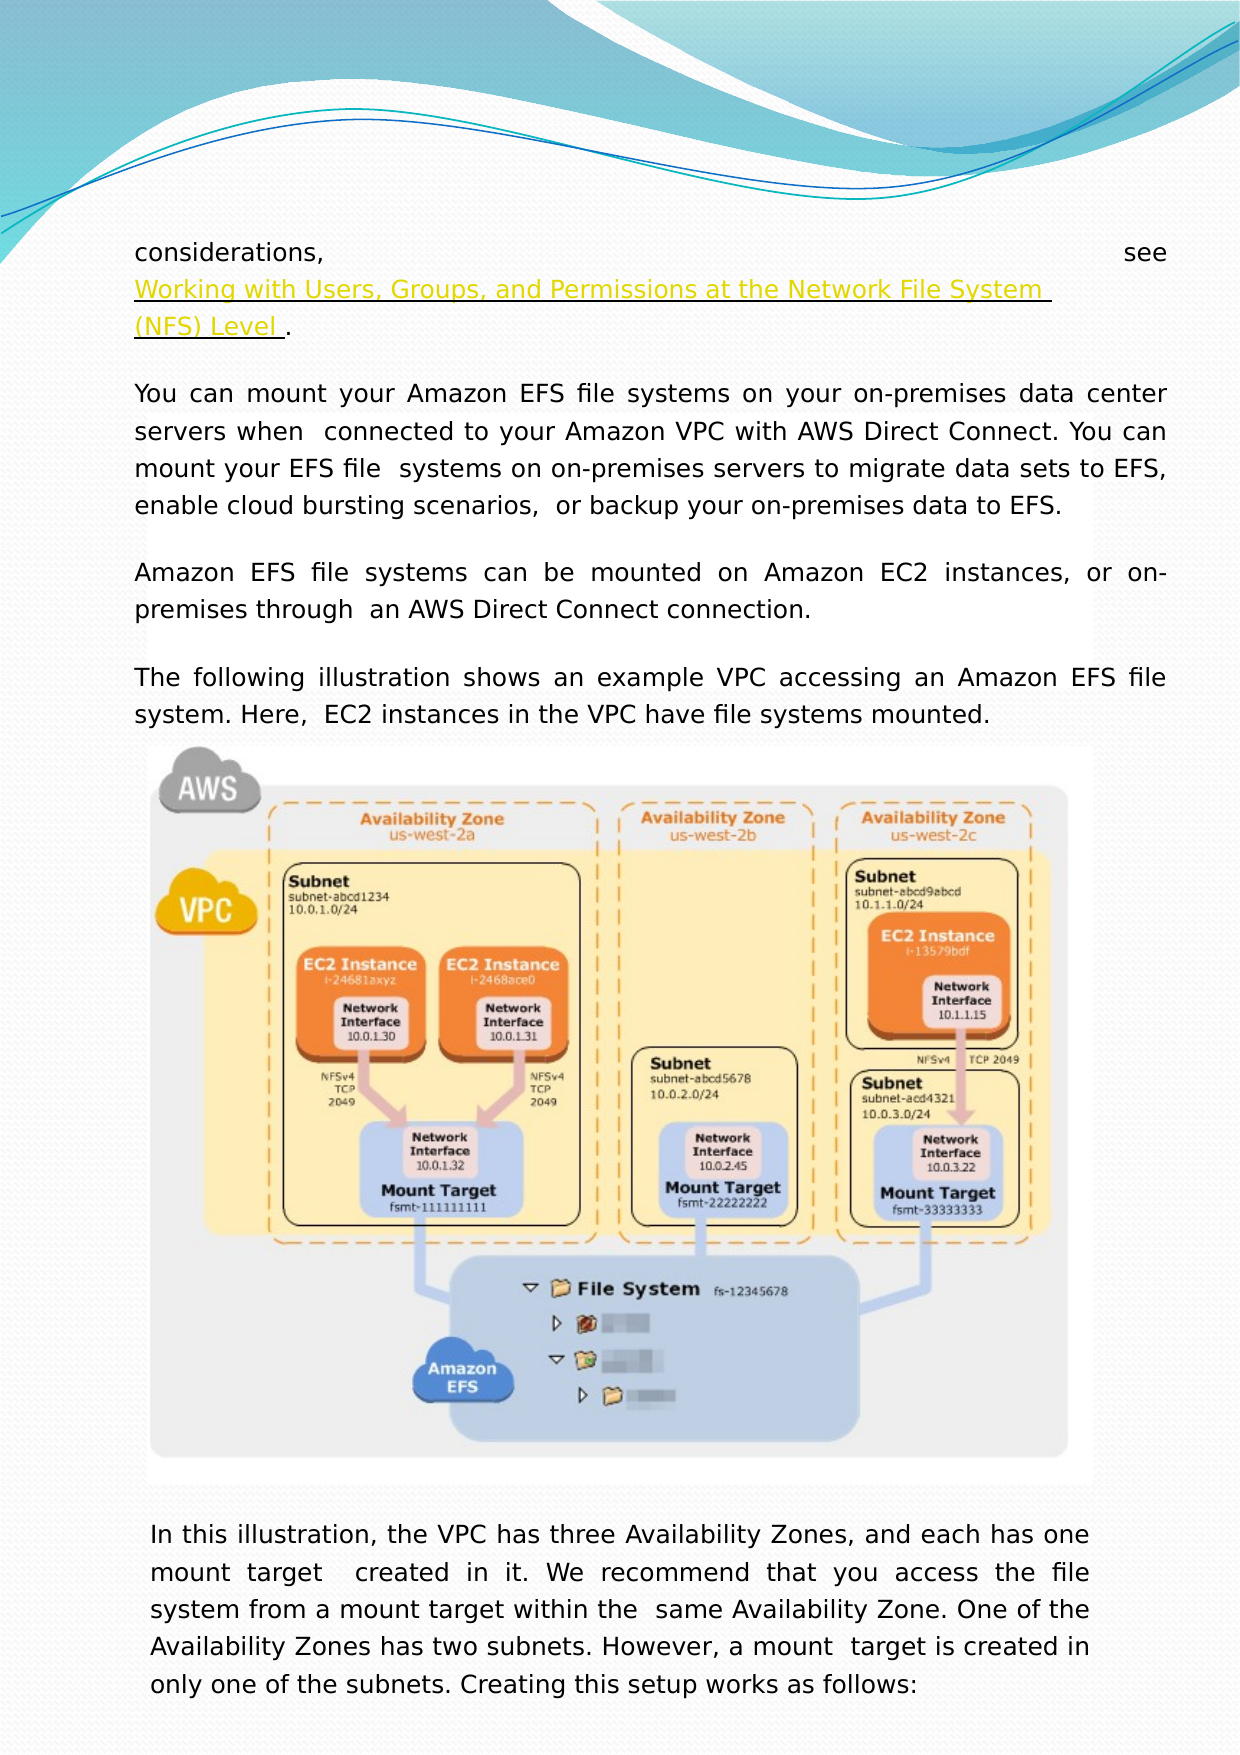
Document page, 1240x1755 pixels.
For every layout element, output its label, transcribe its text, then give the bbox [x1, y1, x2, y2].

text_box considerations, see Working with Users, Groups, and Permissions at the Network File System (NFS) Level . You can mount your Amazon EFS file systems on your on-premises data center servers when connected to your Amazon VPC with AWS Direct Connect. You can mount your EFS file systems on on-premises servers to migrate data sets to EFS, enable cloud bursting scenarios, or backup your on-premises data to EFS. Amazon EFS file systems can be mounted on Amazon EC2 instances, or on-premises through an AWS Direct Connect connection. The following illustration shows an example VPC accessing an Amazon EFS file system. Here, EC2 instances in the VPC have file systems mounted. [132, 227, 1170, 729]
text_box In this illustration, the VPC has three Availability Zones, and each has one mount target created in it. We recommend that you access the file system from a mount target within the same Availability Zone. One of the Availability Zones has two subnets. However, a mount target is created in only one of the subnets. Creating this setup works as follows: [147, 1508, 1093, 1699]
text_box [146, 746, 1094, 1485]
